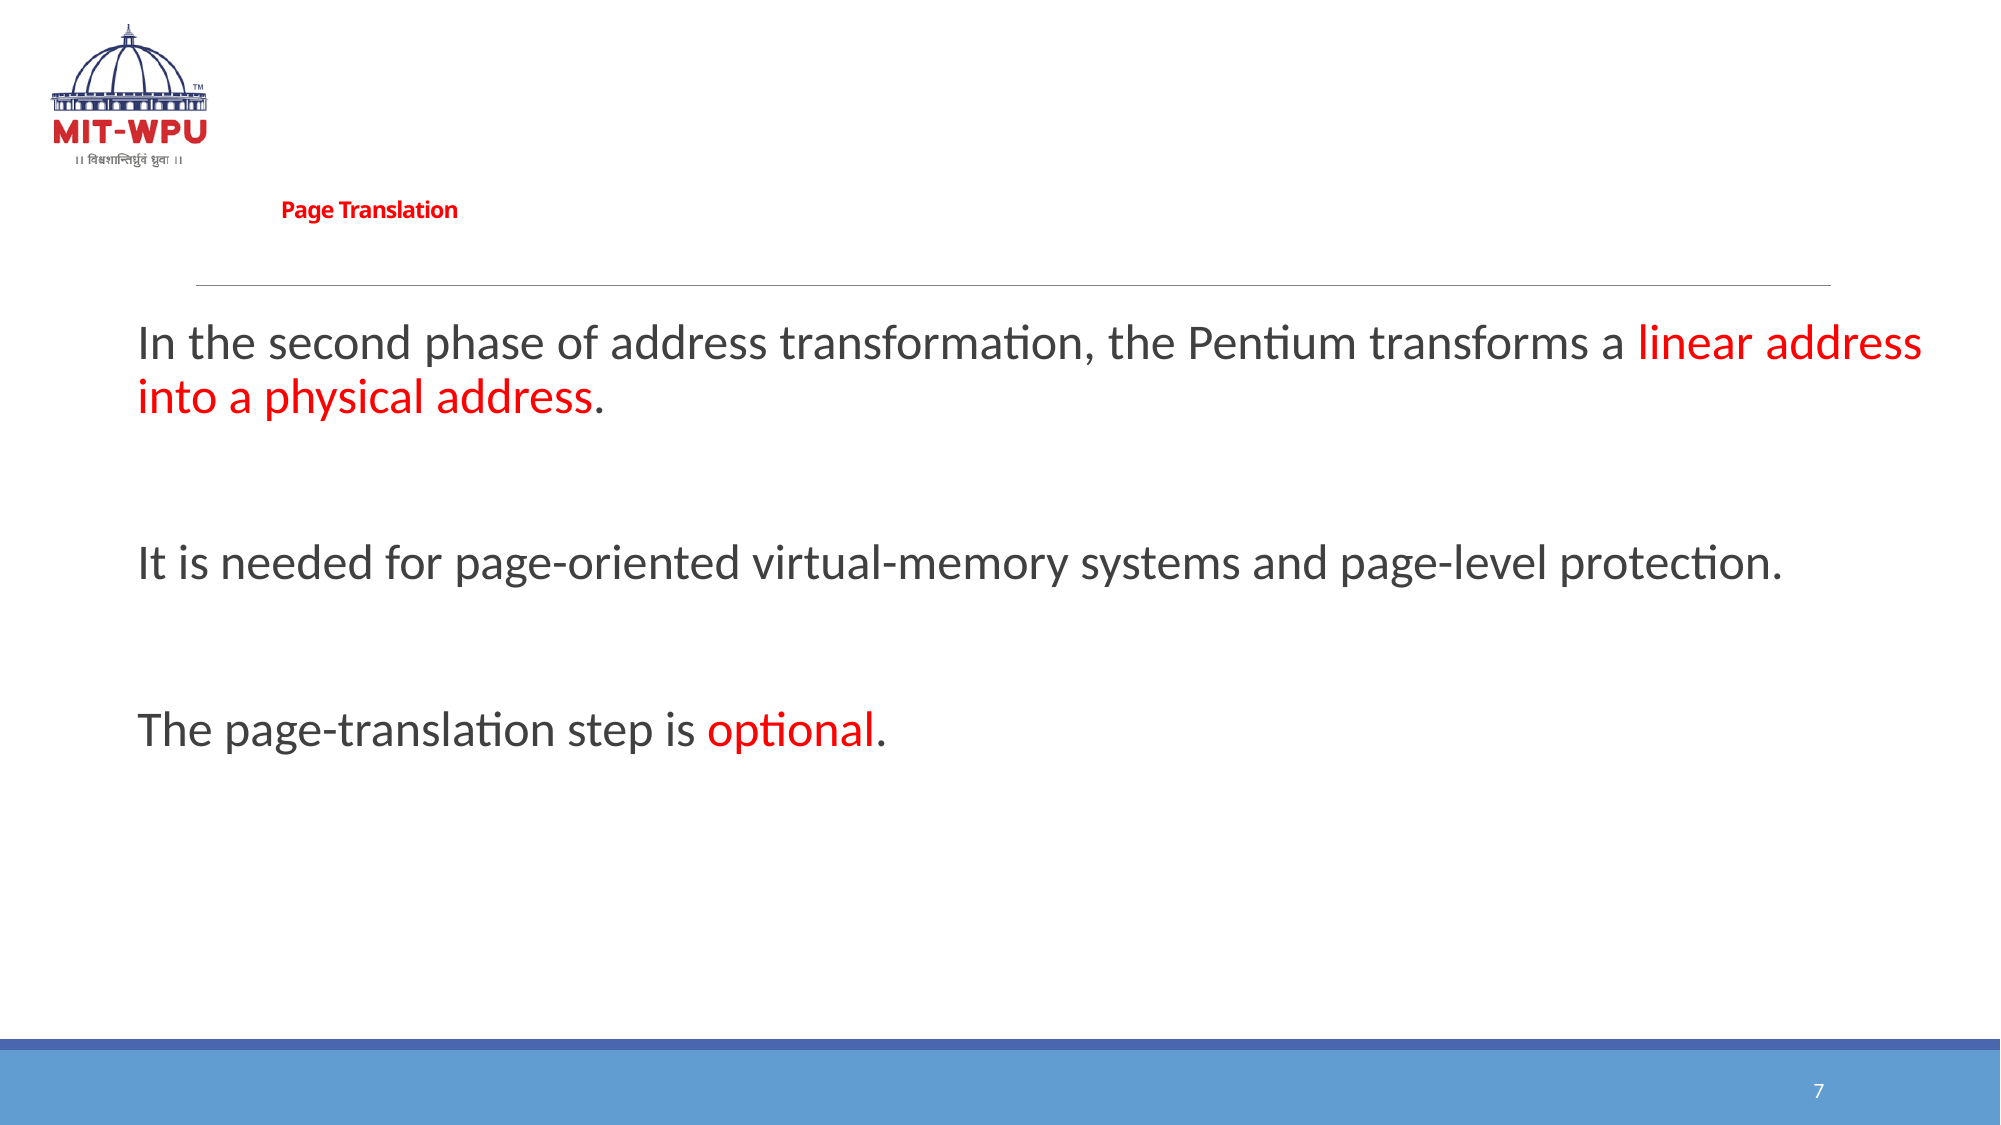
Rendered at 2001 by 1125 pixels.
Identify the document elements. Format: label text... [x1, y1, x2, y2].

picture [49, 24, 226, 168]
list In the second phase of address transformation, the Pentium transforms a linear address into a physical address. It is needed for page-oriented virtual-memory systems and page-level protection. The page-translation step is optional. [122, 308, 1923, 1125]
slide_number 7 [1624, 1059, 1840, 1120]
title Page Translation [265, 166, 2000, 259]
